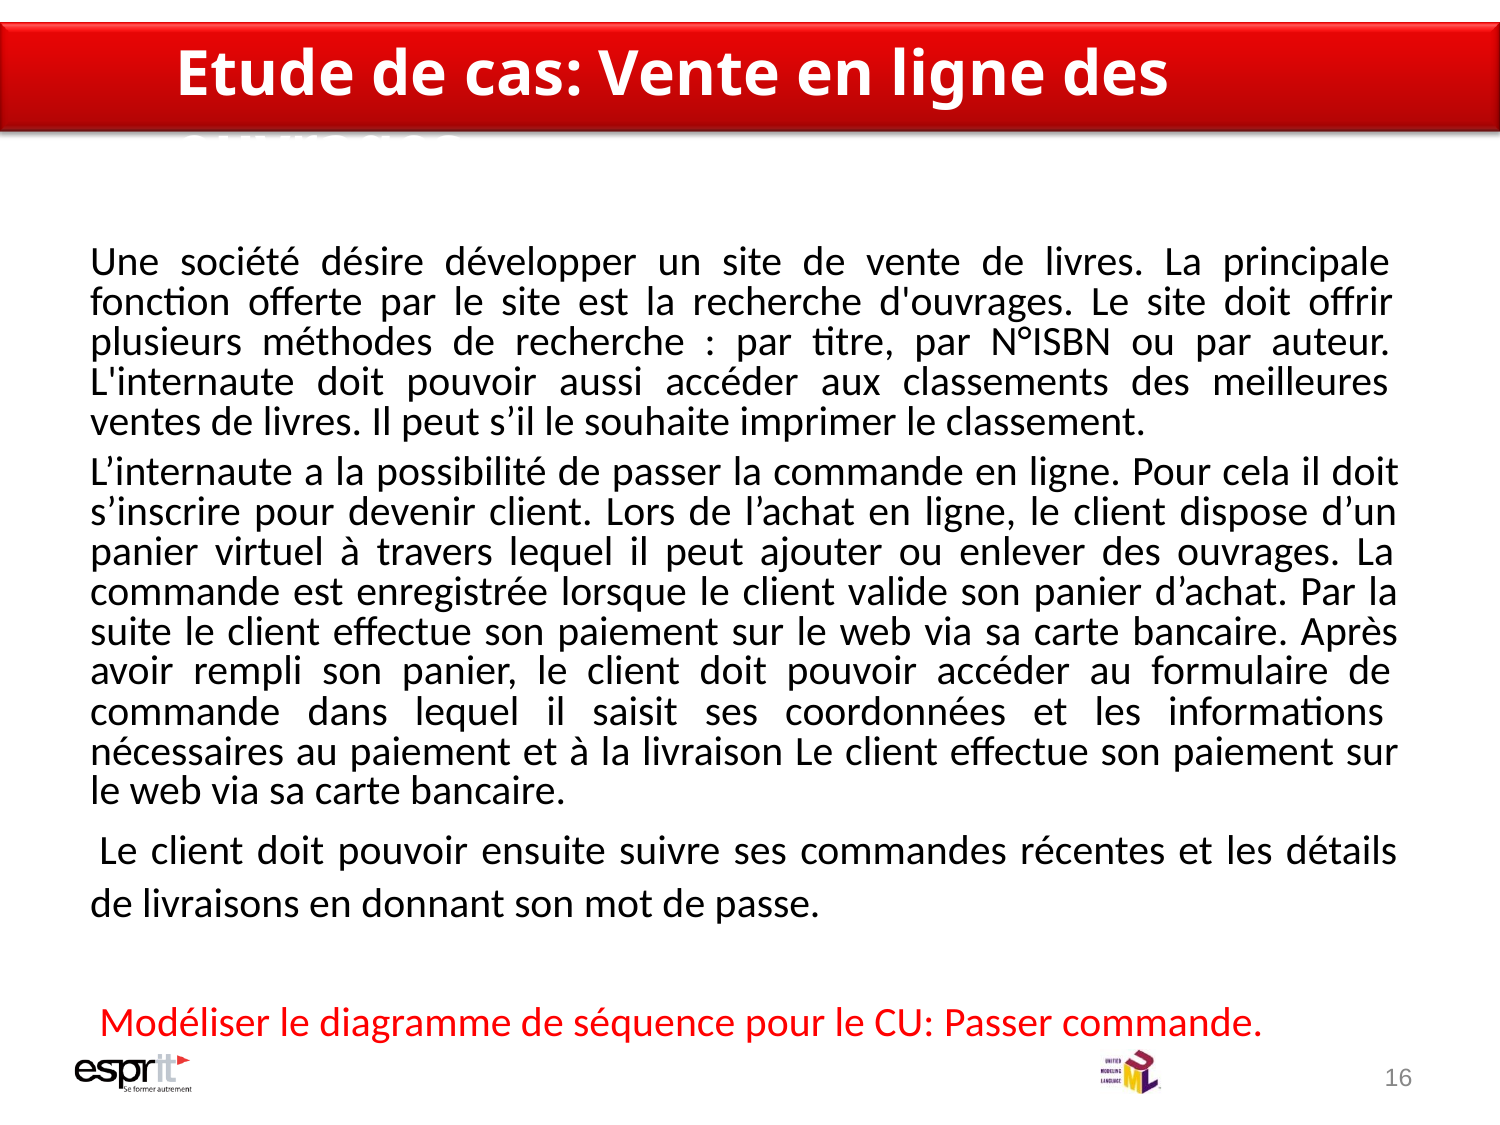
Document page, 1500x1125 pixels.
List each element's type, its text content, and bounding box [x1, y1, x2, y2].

picture [1100, 1049, 1162, 1094]
text_box Une société désire développer un site de vente de livres. La principale fonction offerte par le site est la recherche d'ouvrages. Le site doit offrir plusieurs méthodes de recherche : par titre, par N°ISBN ou par auteur. L'internaute doit pouvoir aussi accéder aux classements des meilleures ventes de livres. Il peut s’il le souhaite imprimer le classement. L’internaute a la possibilité de passer la commande en ligne. Pour cela il doit s’inscrire pour devenir client. Lors de l’achat en ligne, le client dispose d’un panier virtuel à travers lequel il peut ajouter ou enlever des ouvrages. La commande est enregistrée lorsque le client valide son panier d’achat. Par la suite le client effectue son paiement sur le web via sa carte bancaire. Après avoir rempli son panier, le client doit pouvoir accéder au formulaire de commande dans lequel il saisit ses coordonnées et les informations nécessaires au paiement et à la livraison Le client effectue son paiement sur le web via sa carte bancaire. Le client doit pouvoir ensuite suivre ses commandes récentes et les détails de livraisons en donnant son mot de passe. Modéliser le diagramme de séquence pour le CU: Passer commande. [87, 231, 1413, 975]
slide_number 16 [1378, 1060, 1417, 1090]
picture [74, 1054, 192, 1092]
title Etude de cas: Vente en ligne des ouvrages [173, 30, 1327, 109]
text_box [0, 21, 1500, 141]
